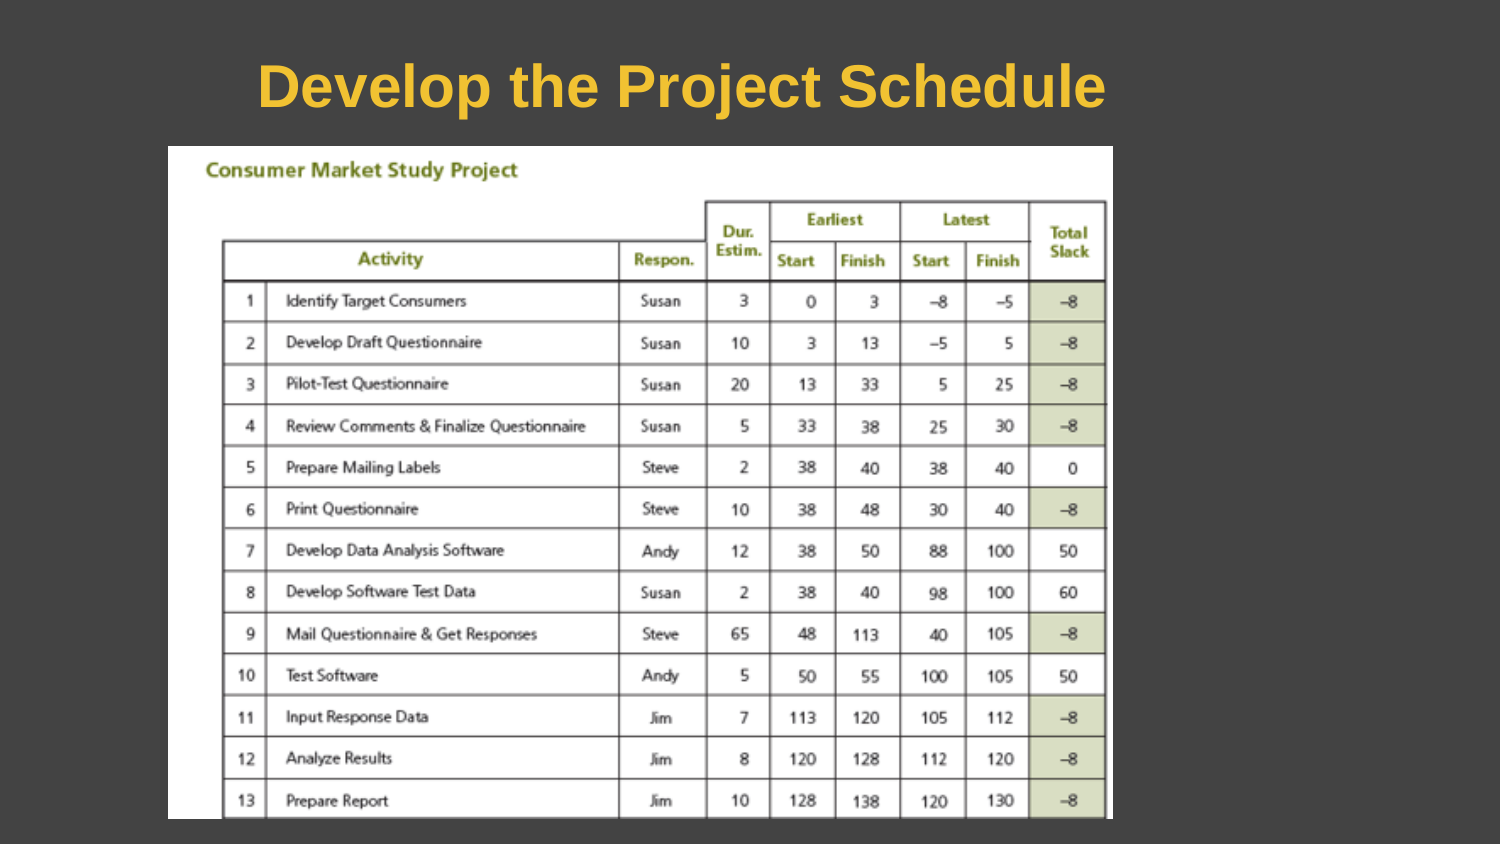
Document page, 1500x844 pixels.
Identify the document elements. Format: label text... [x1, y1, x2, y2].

picture [168, 146, 1114, 819]
title Develop the Project Schedule [242, 22, 1146, 135]
